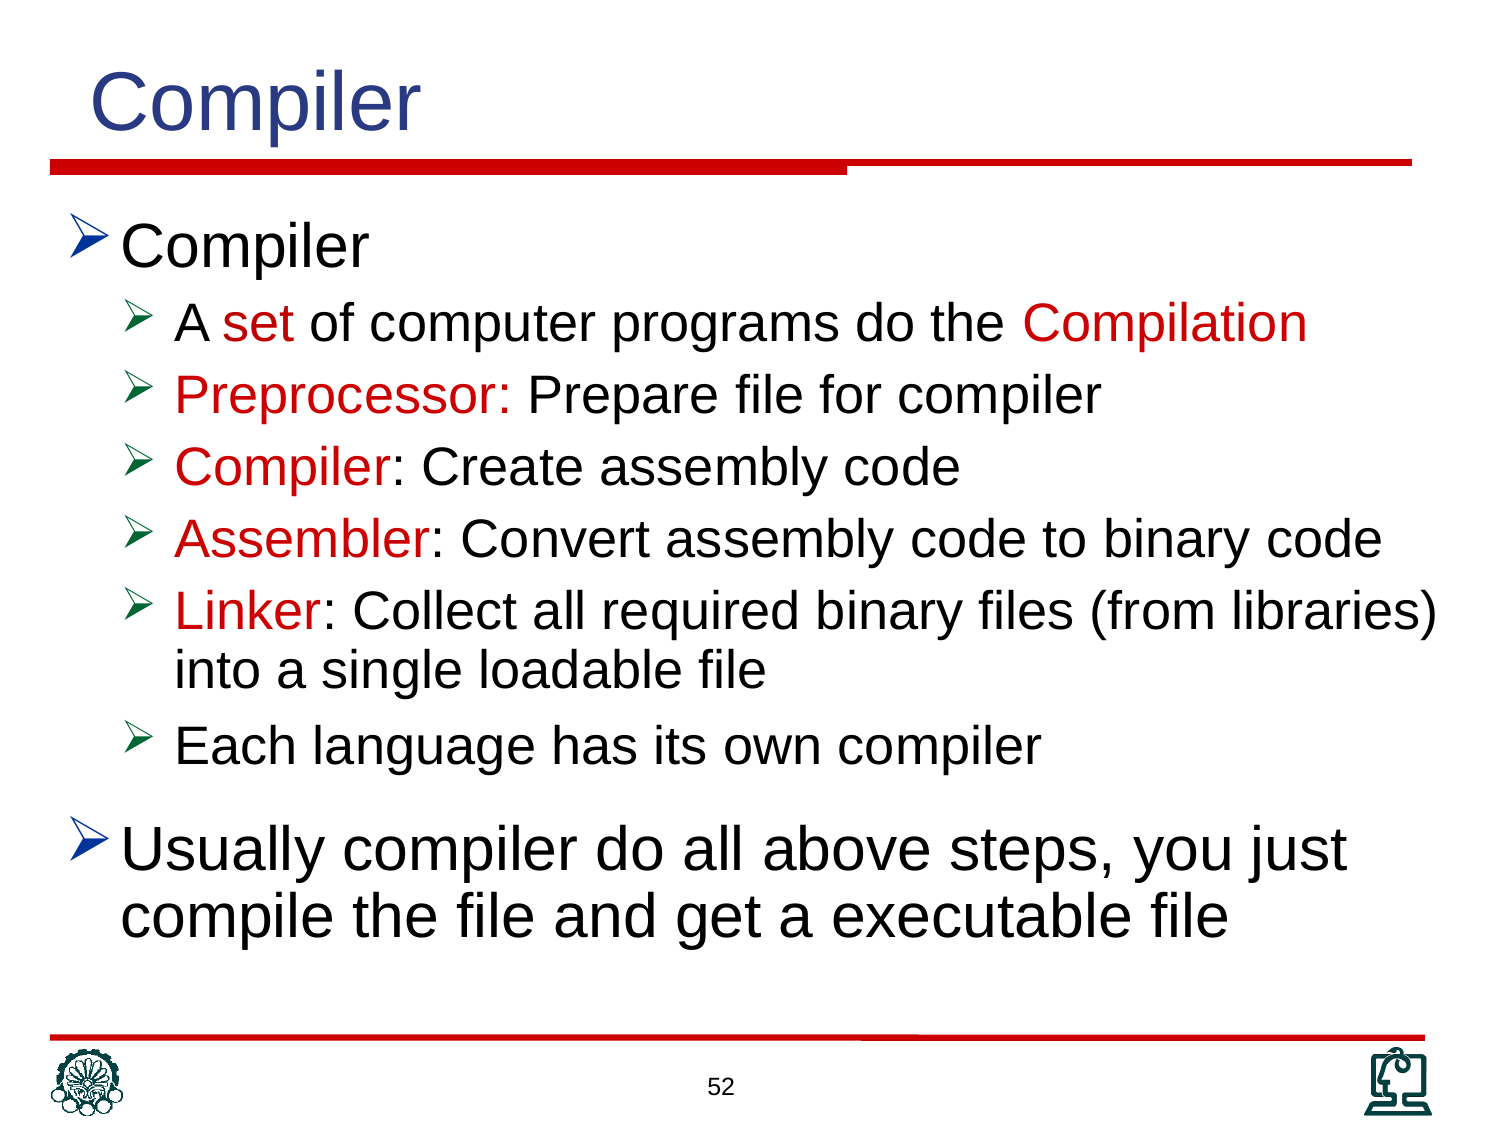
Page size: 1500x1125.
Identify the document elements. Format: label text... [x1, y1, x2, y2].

picture [1362, 1045, 1438, 1119]
text_box Compiler [74, 24, 1425, 155]
text_box 52 [650, 1062, 750, 1103]
text_box Compiler A set of computer programs do the Compilation Preprocessor: Prepare file for compiler Compiler: Create assembly code Assembler: Convert assembly code to binary code Linker: Collect all required binary files (from libraries) into a single loadable file Each language has its own compiler Usually compiler do all above steps, you just compile the file and get a executable file [49, 206, 1475, 1013]
picture [50, 1047, 125, 1118]
